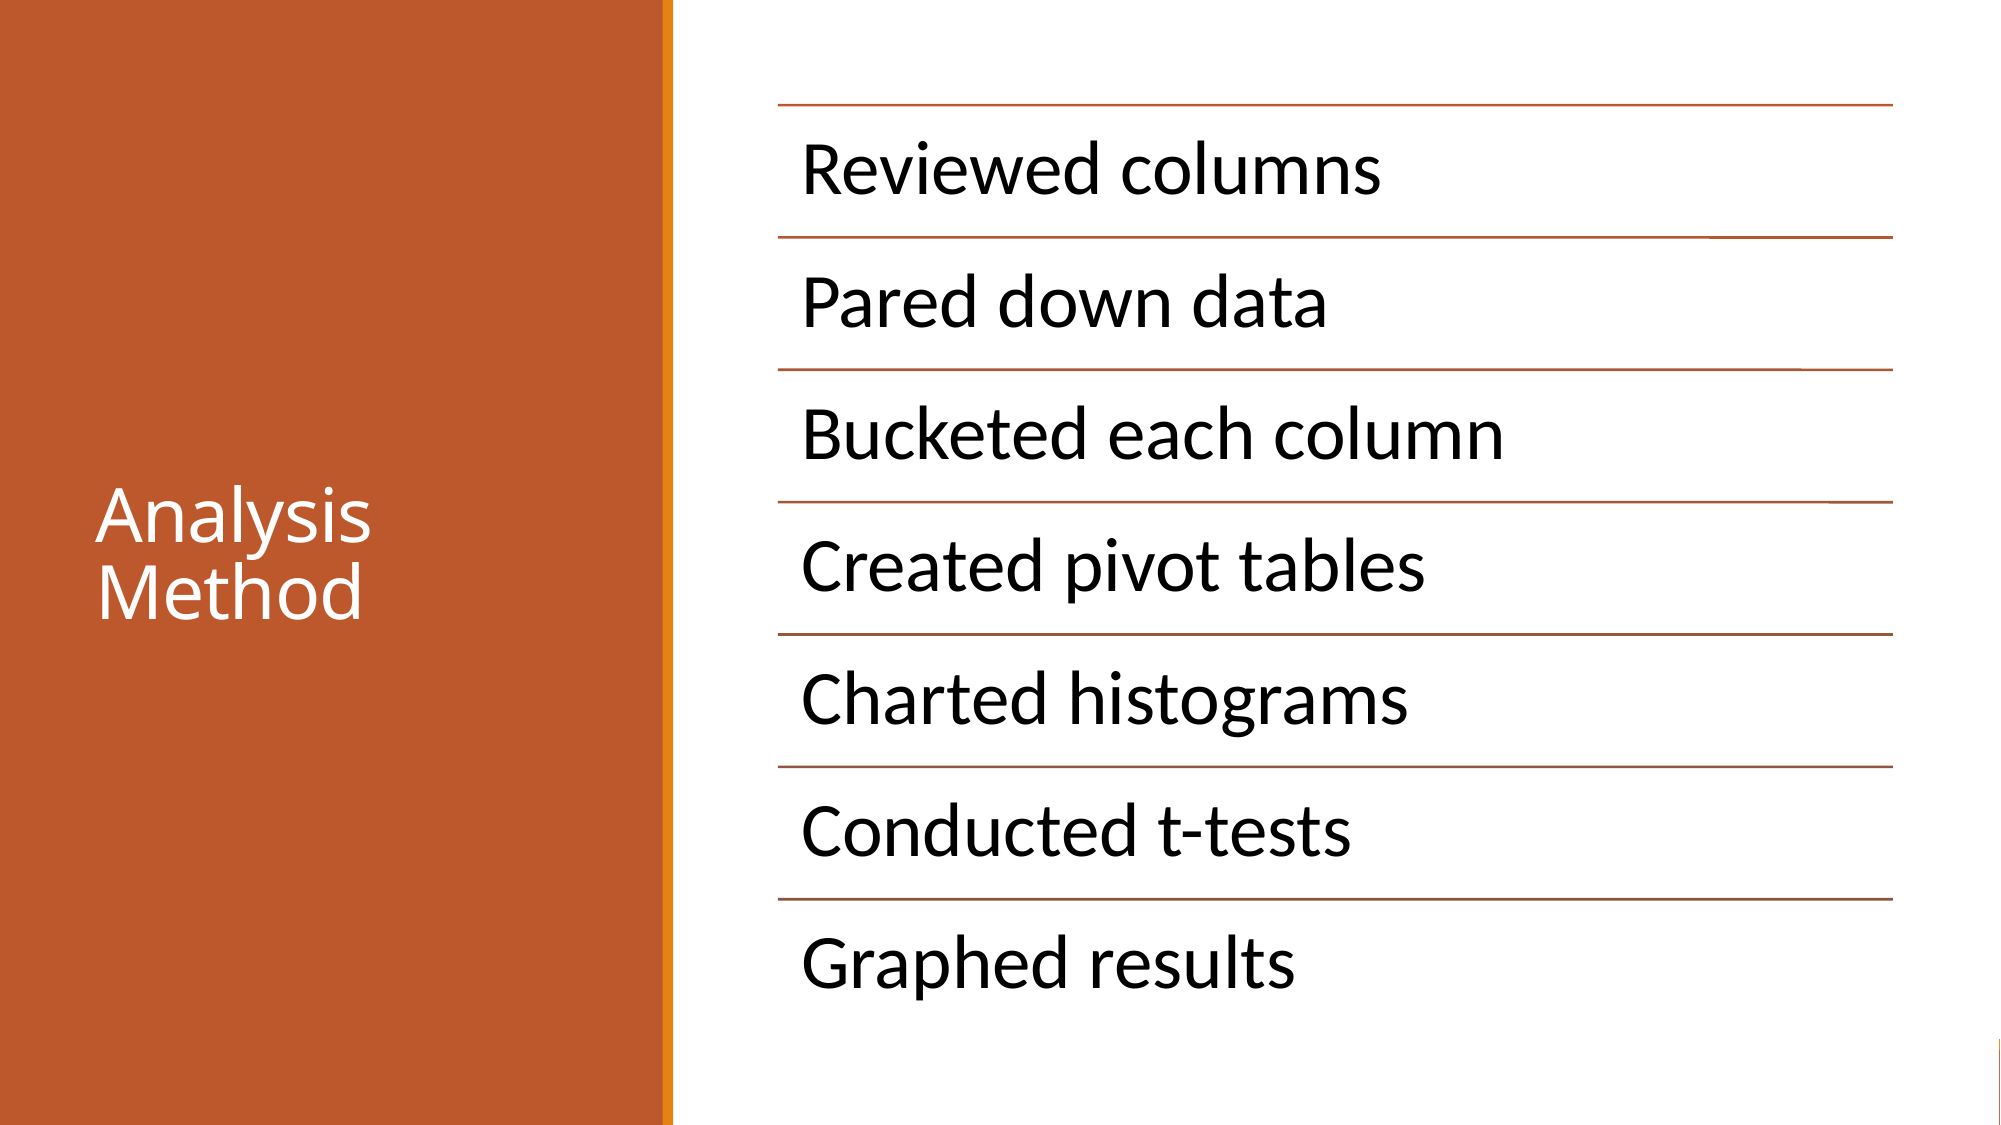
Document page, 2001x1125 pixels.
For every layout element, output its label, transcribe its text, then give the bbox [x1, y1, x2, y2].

text_box [0, 0, 661, 1125]
text_box [674, 0, 2000, 1125]
text_box [661, 0, 674, 1125]
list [777, 104, 1894, 1033]
title Analysis Method [80, 84, 587, 1032]
